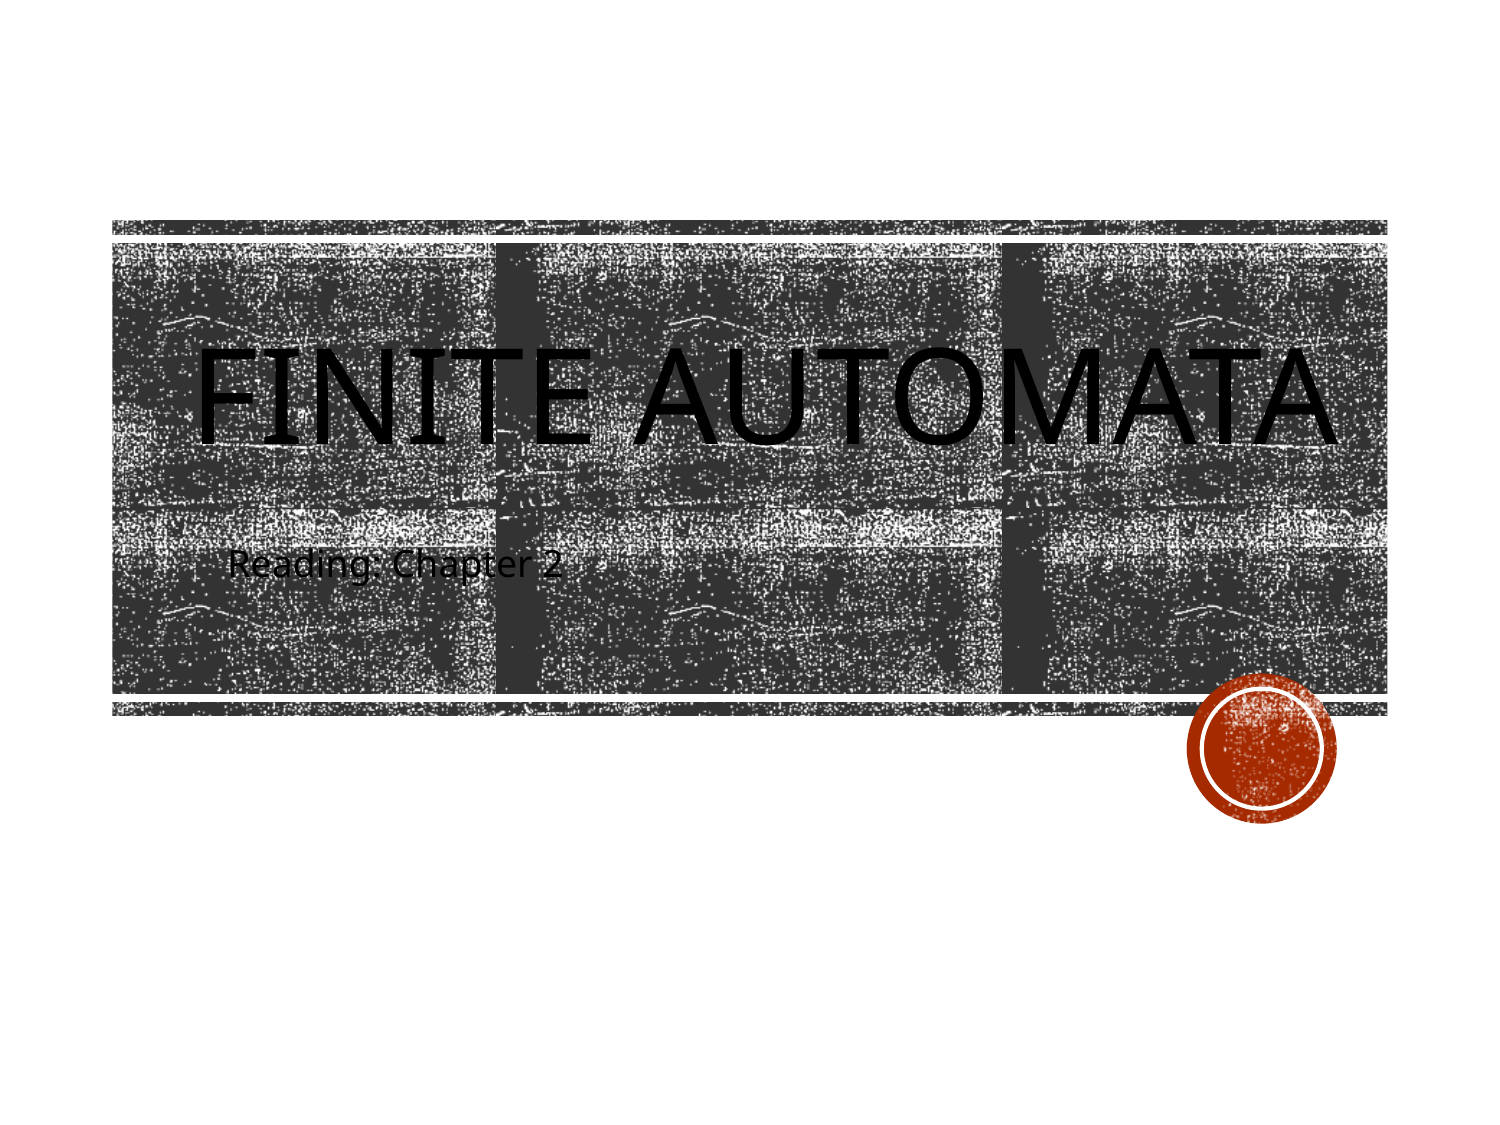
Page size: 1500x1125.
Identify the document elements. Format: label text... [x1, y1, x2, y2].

title Finite Automata [174, 312, 1450, 500]
subtitle Reading: Chapter 2 [212, 537, 1263, 825]
